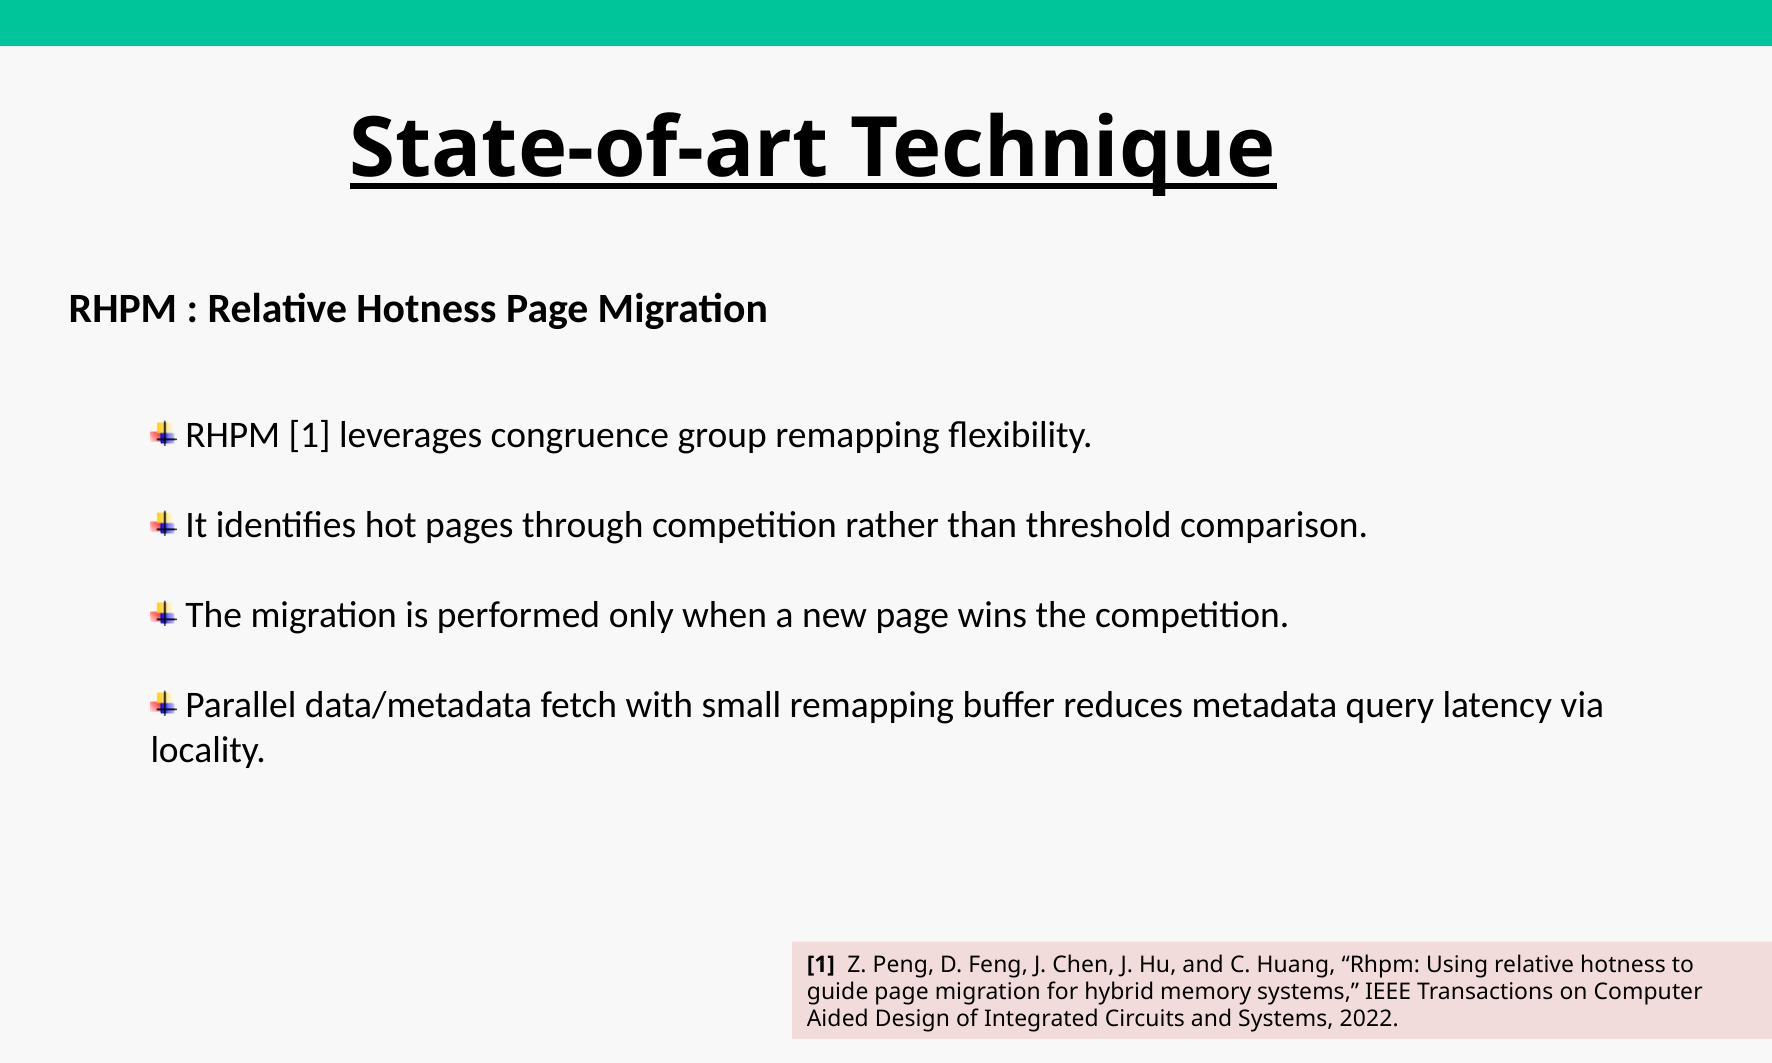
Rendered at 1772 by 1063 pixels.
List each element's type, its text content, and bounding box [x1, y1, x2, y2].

text_box [1] Z. Peng, D. Feng, J. Chen, J. Hu, and C. Huang, “Rhpm: Using relative hotness to guide page migration for hybrid memory systems,” IEEE Transactions on Computer Aided Design of Integrated Circuits and Systems, 2022. [792, 941, 1772, 1039]
picture [150, 689, 177, 716]
picture [150, 419, 177, 446]
text_box RHPM [1] leverages congruence group remapping flexibility. It identifies hot pages through competition rather than threshold comparison. The migration is performed only when a new page wins the competition. Parallel data/metadata fetch with small remapping buffer reduces metadata query latency via locality. [135, 402, 1648, 778]
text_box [0, 0, 1772, 47]
text_box RHPM : Relative Hotness Page Migration [53, 273, 875, 339]
text_box State-of-art Technique [335, 86, 1554, 201]
picture [150, 509, 177, 536]
picture [150, 599, 177, 626]
